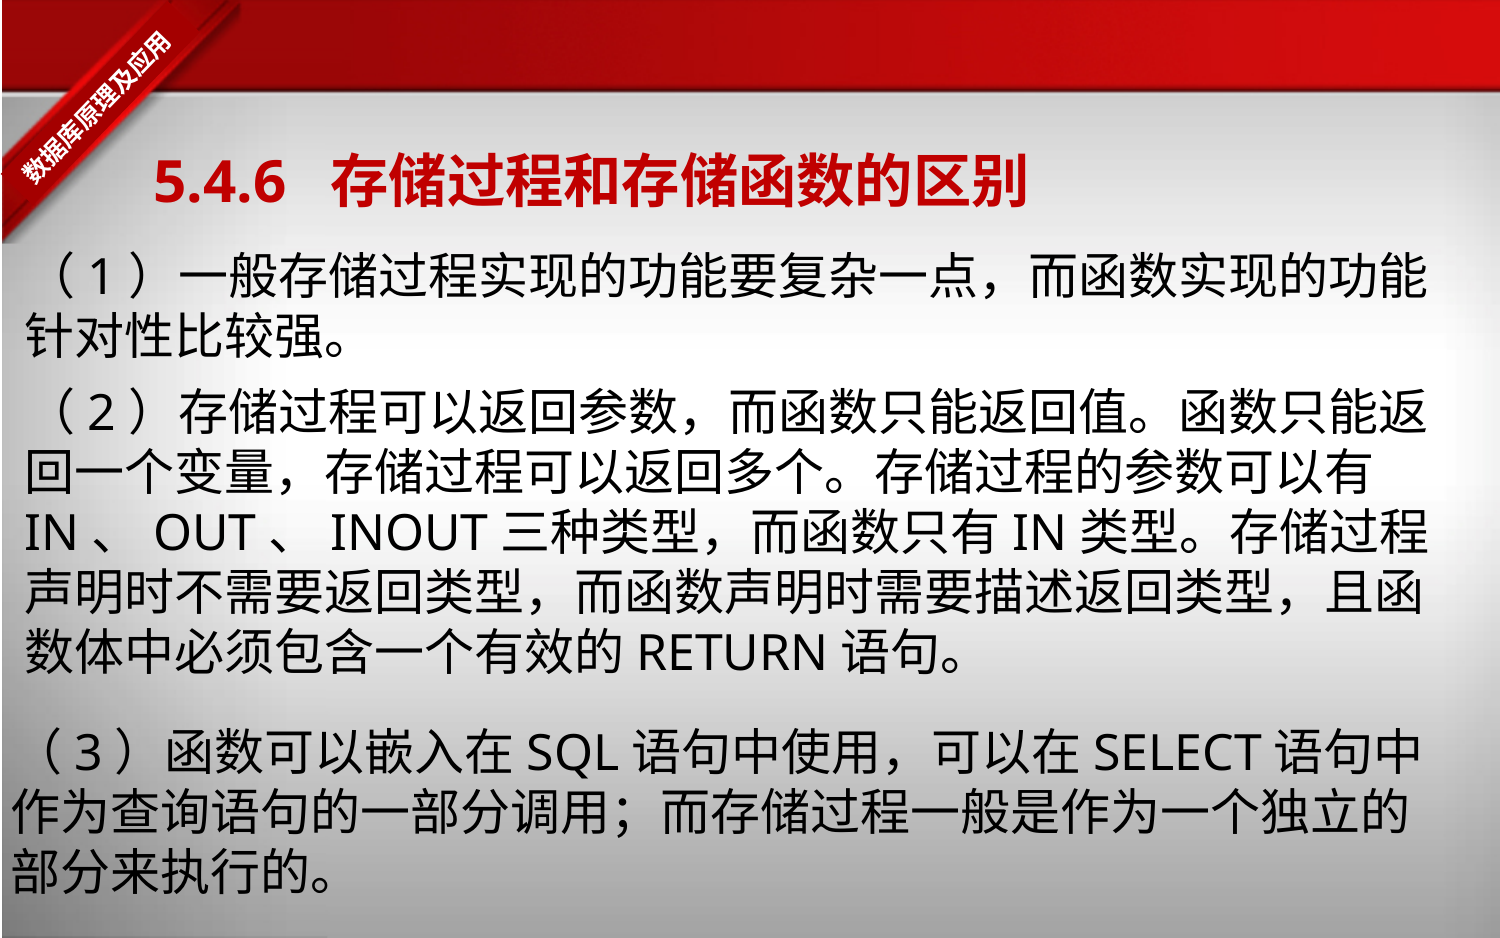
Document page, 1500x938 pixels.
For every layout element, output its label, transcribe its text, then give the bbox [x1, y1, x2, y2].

text_box （3）函数可以嵌入在SQL语句中使用，可以在SELECT语句中作为查询语句的一部分调用；而存储过程一般是作为一个独立的部分来执行的。 [0, 713, 1469, 908]
text_box （1）一般存储过程实现的功能要复杂一点，而函数实现的功能针对性比较强。 [9, 237, 1456, 372]
text_box 5.4.6 存储过程和存储函数的区别 [138, 136, 1354, 222]
picture [2, 0, 1500, 938]
text_box （2）存储过程可以返回参数，而函数只能返回值。函数只能返回一个变量，存储过程可以返回多个。存储过程的参数可以有IN、OUT、INOUT三种类型，而函数只有IN类型。存储过程声明时不需要返回类型，而函数声明时需要描述返回类型，且函数体中必须包含一个有效的RETURN语句。 [9, 373, 1483, 688]
picture [2, 0, 167, 171]
